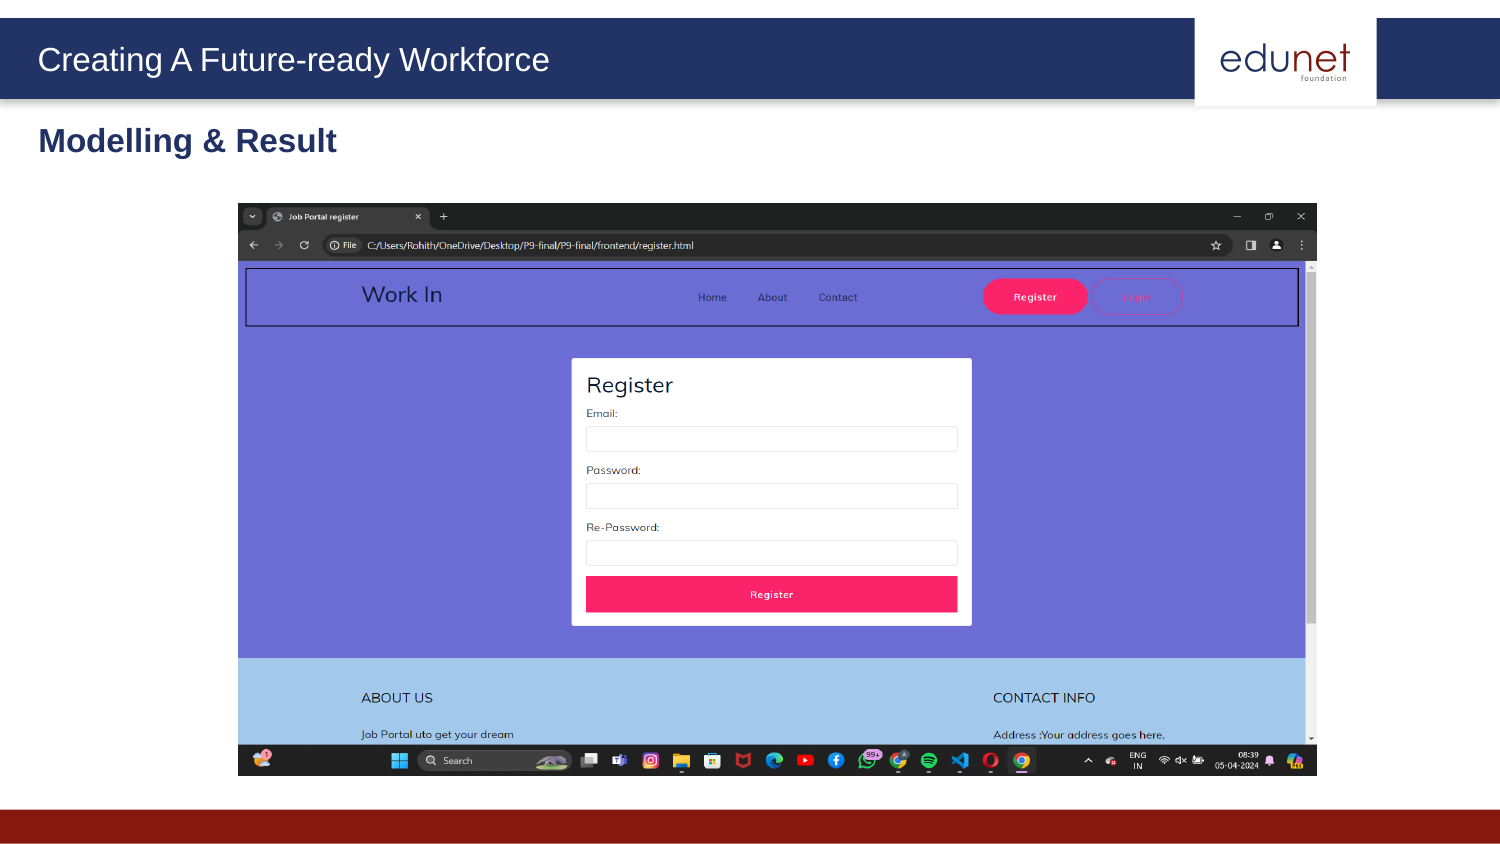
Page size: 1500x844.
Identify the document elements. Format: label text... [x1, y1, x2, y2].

picture [238, 203, 1318, 776]
picture [1215, 38, 1356, 86]
text_box Modelling & Result [23, 112, 750, 167]
